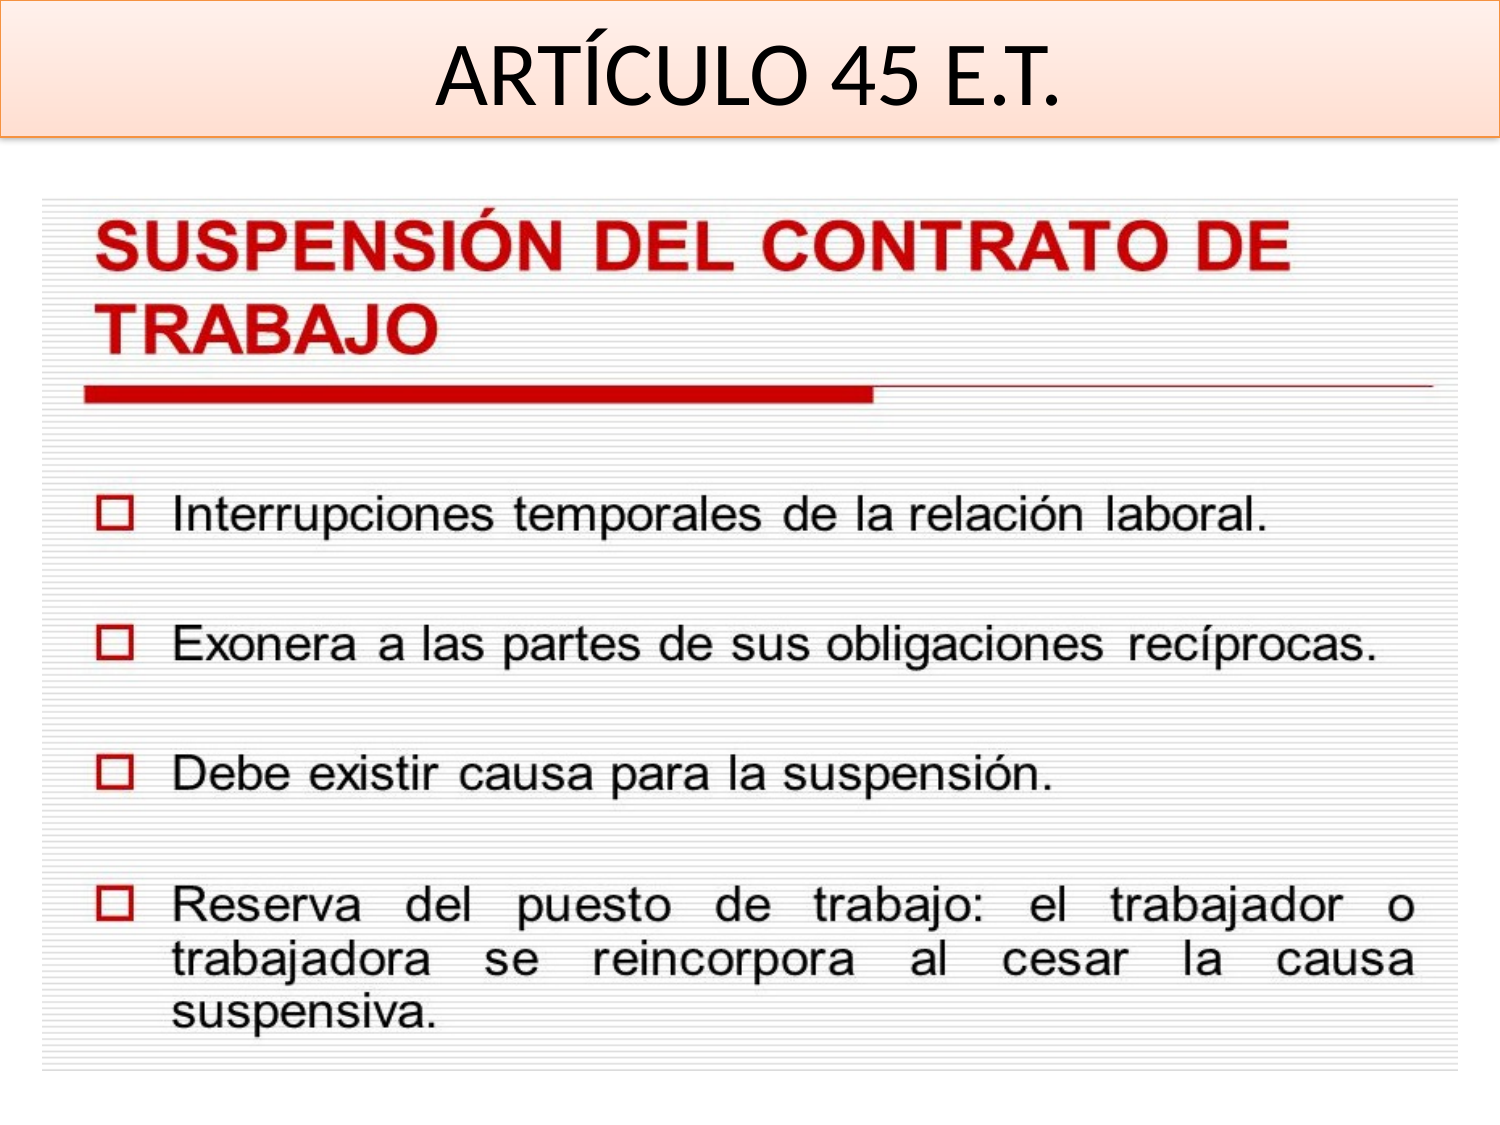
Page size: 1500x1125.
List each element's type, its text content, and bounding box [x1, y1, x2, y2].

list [41, 195, 1458, 1071]
title ARTÍCULO 45 E.T. [0, 0, 1500, 138]
